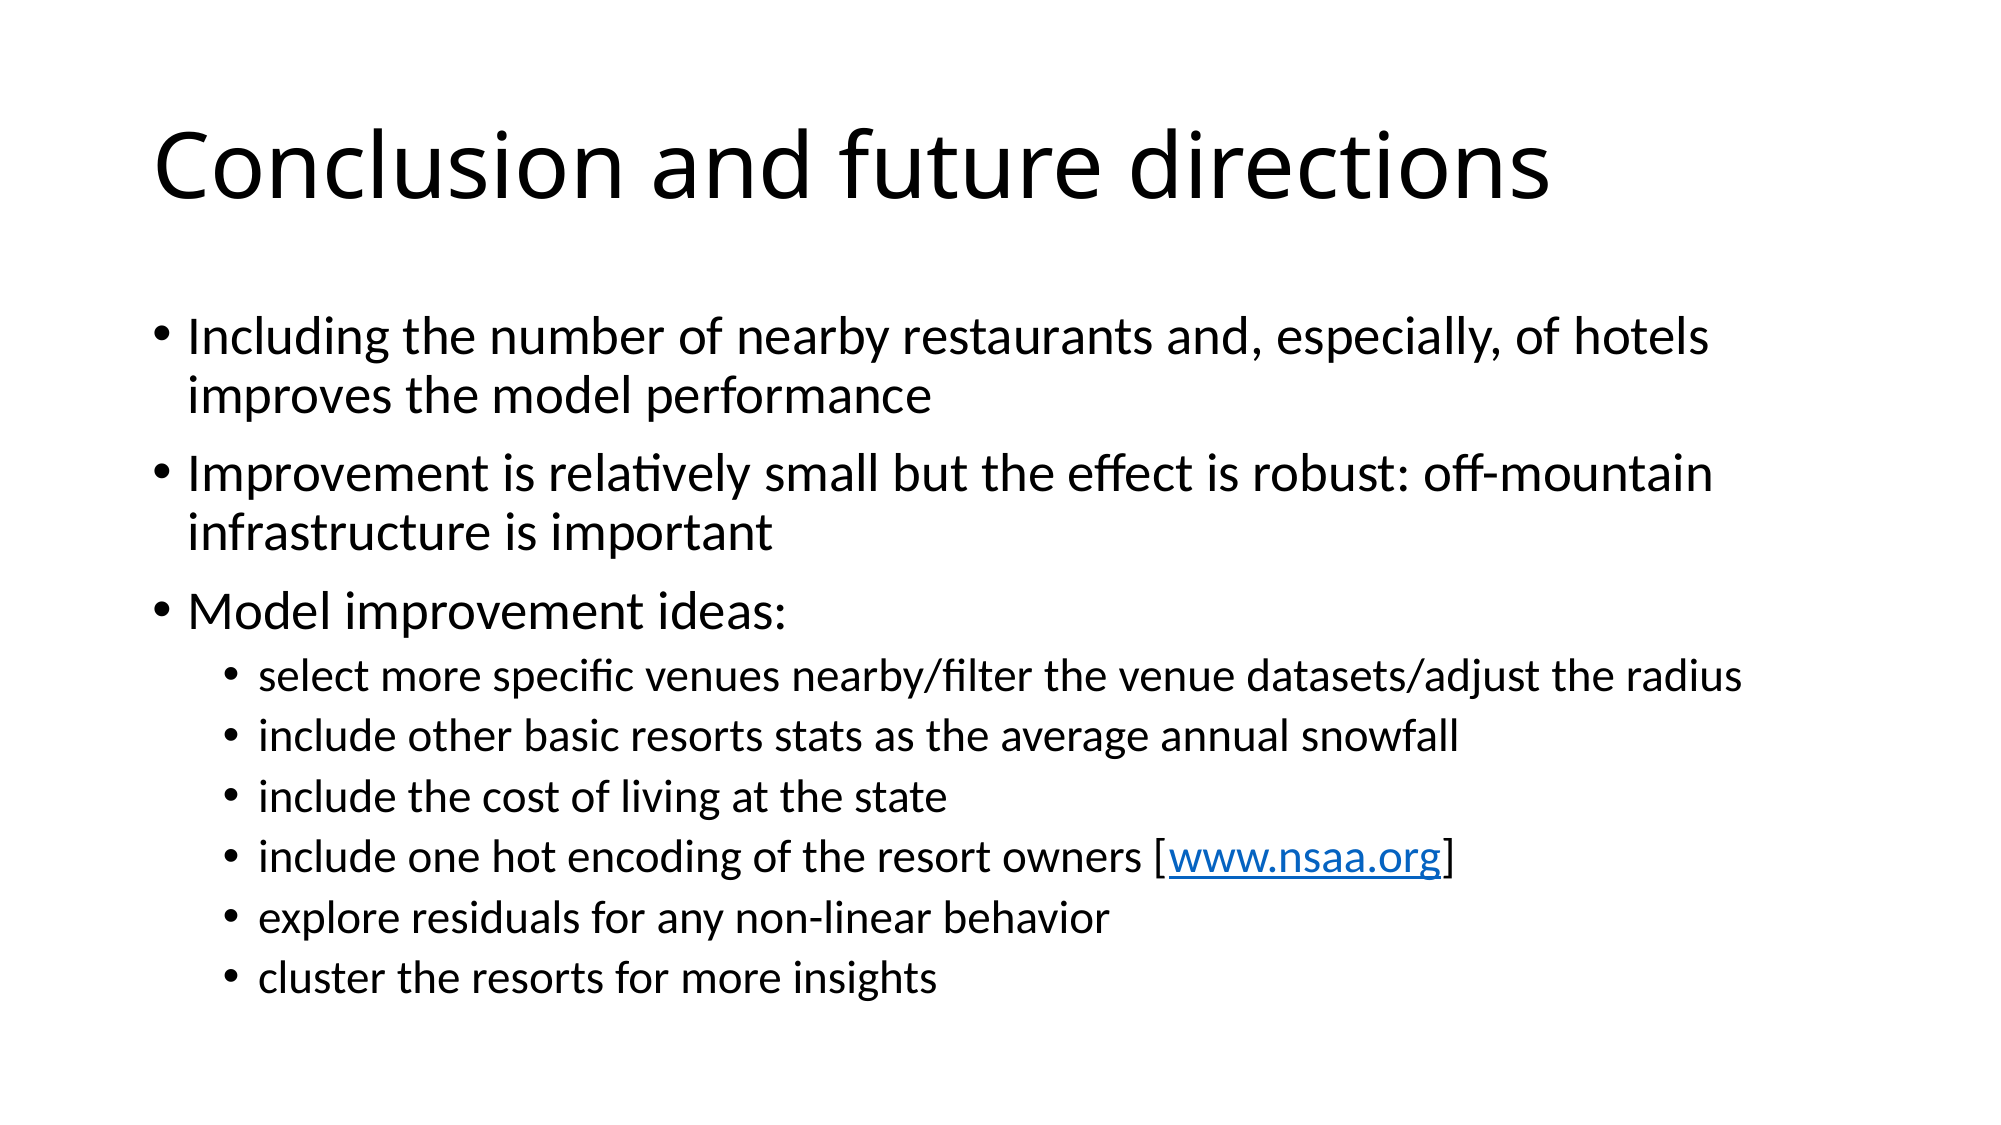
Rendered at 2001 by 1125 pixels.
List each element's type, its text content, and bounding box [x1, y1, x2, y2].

title Conclusion and future directions [137, 59, 1863, 278]
list Including the number of nearby restaurants and, especially, of hotels improves the model performance Improvement is relatively small but the effect is robust: off-mountain infrastructure is important Model improvement ideas: select more specific venues nearby/filter the venue datasets/adjust the radius include other basic resorts stats as the average annual snowfall include the cost of living at the state include one hot encoding of the resort owners [www.nsaa.org] explore residuals for any non-linear behavior cluster the resorts for more insights [137, 299, 1863, 1014]
